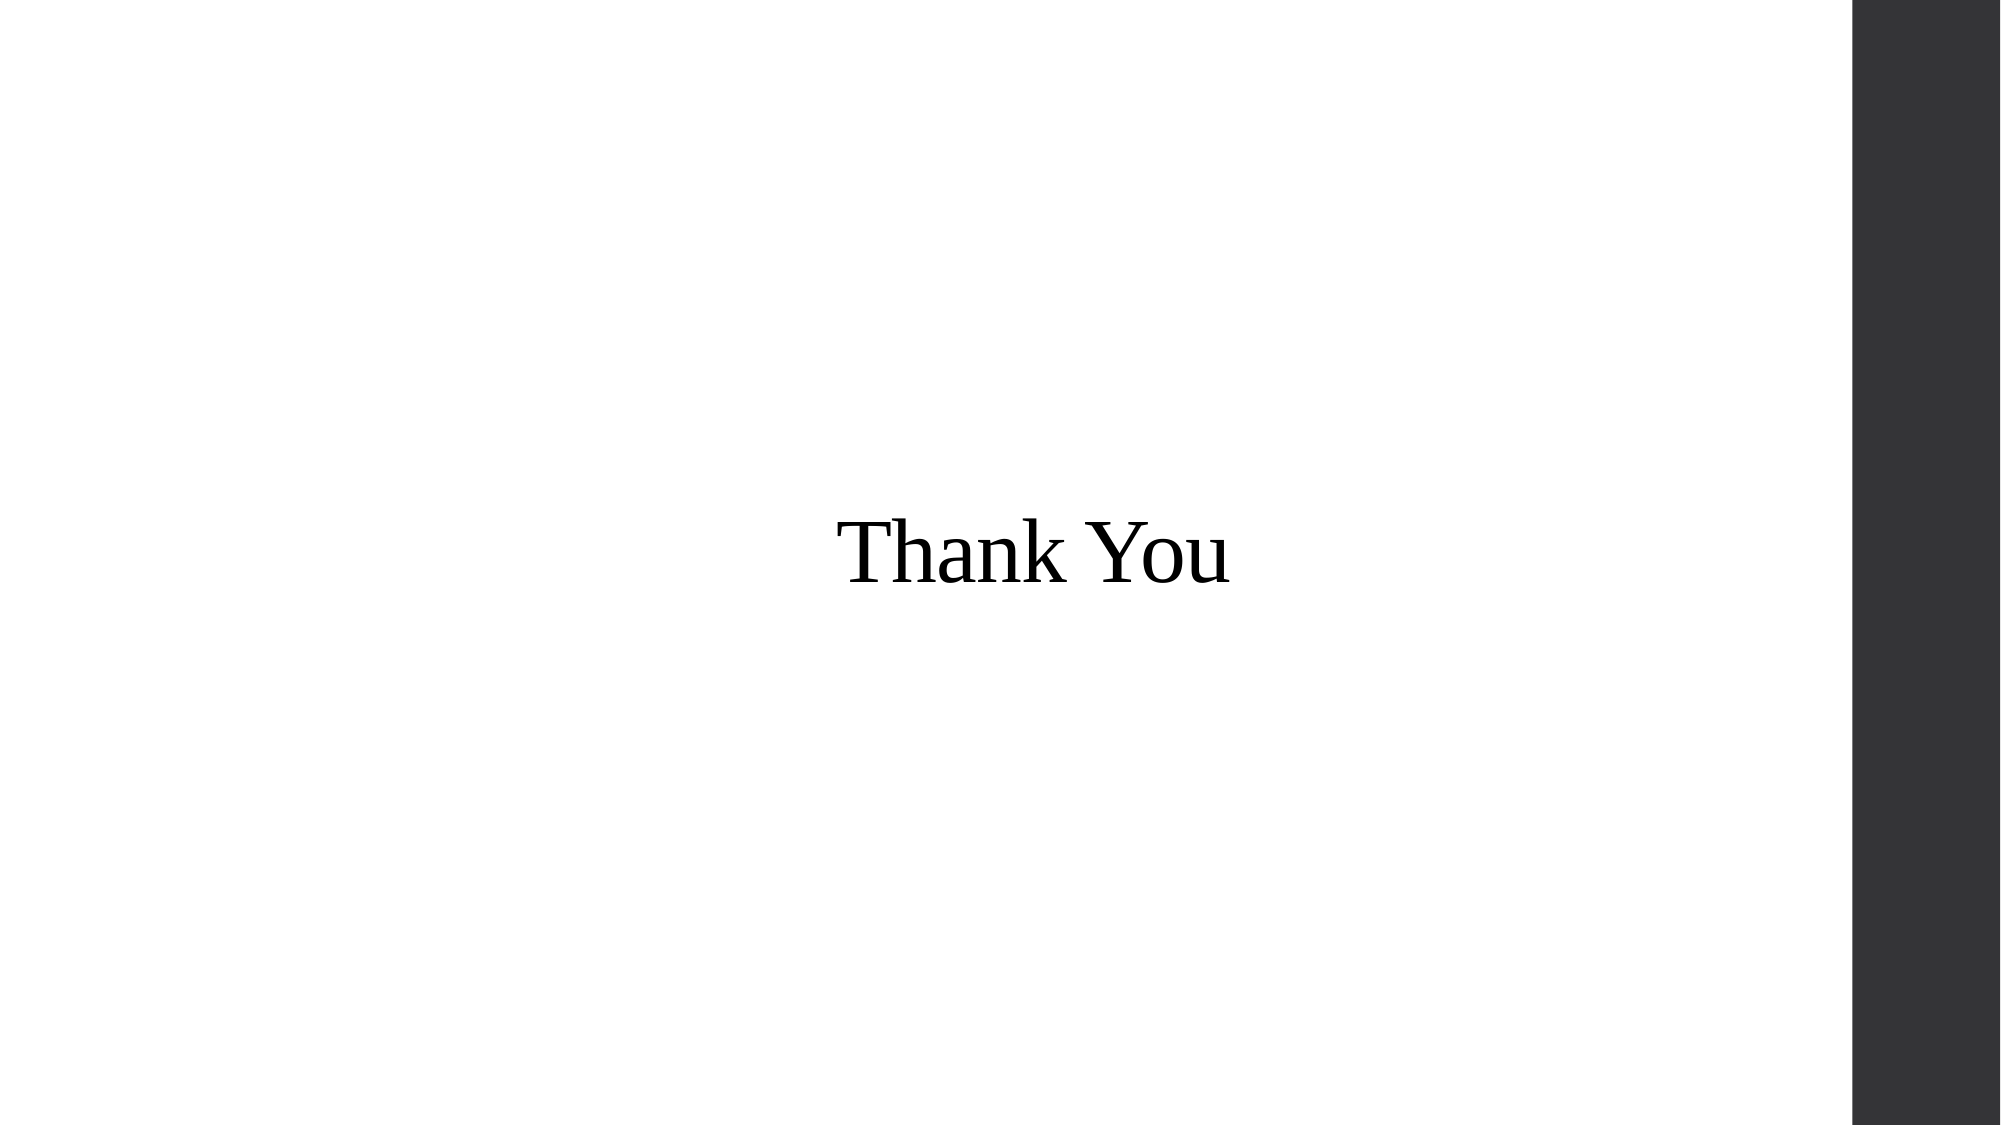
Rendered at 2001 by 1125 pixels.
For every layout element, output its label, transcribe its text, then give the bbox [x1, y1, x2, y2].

title Thank You [821, 384, 1425, 610]
